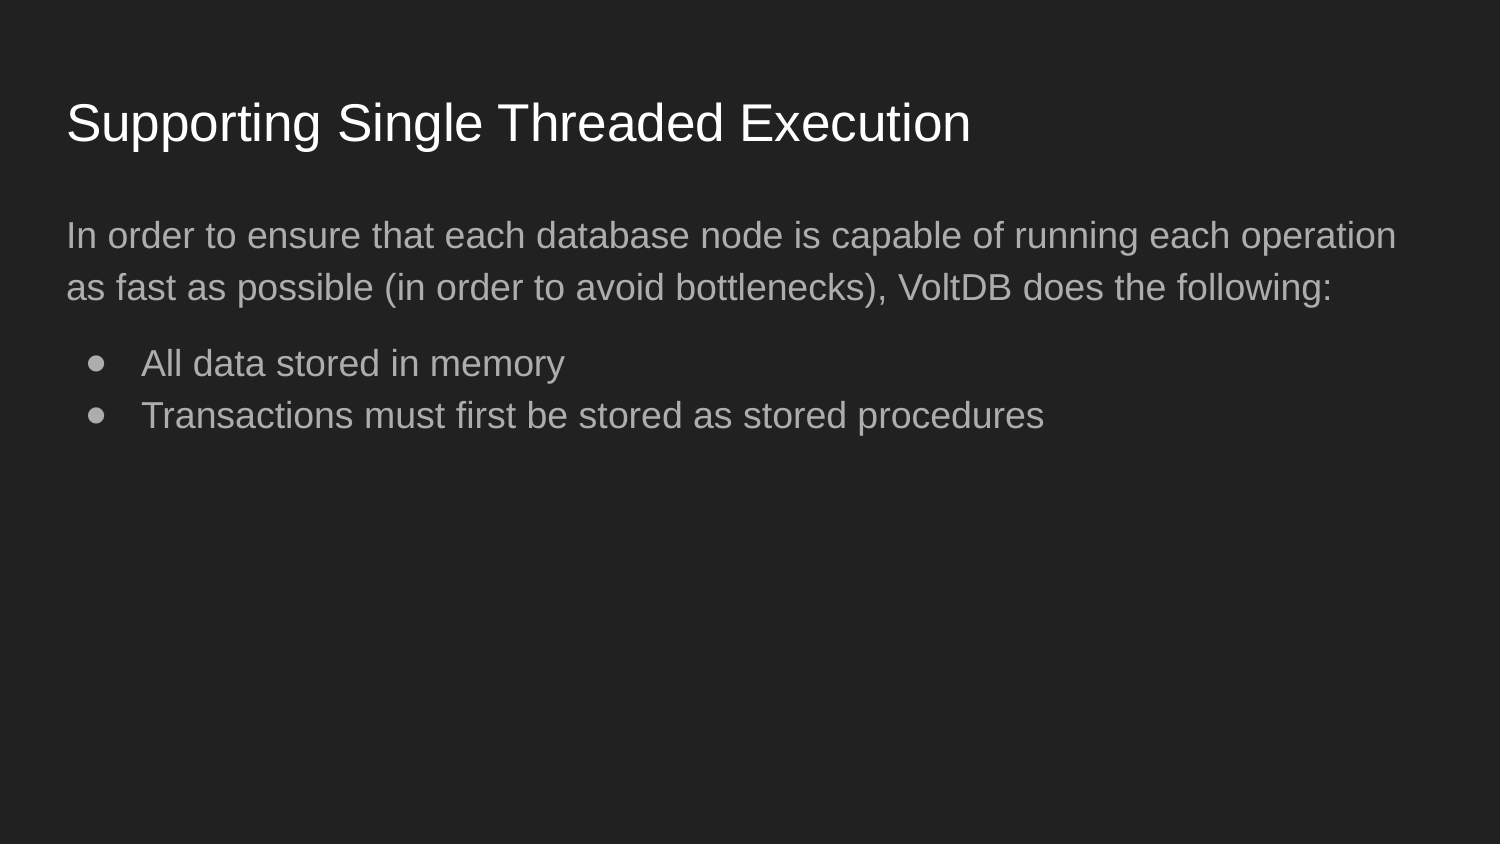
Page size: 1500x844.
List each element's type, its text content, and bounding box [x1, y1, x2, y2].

title Supporting Single Threaded Execution [51, 72, 1449, 167]
list In order to ensure that each database node is capable of running each operation as fast as possible (in order to avoid bottlenecks), VoltDB does the following: All data stored in memory Transactions must first be stored as stored procedures [51, 189, 1449, 750]
